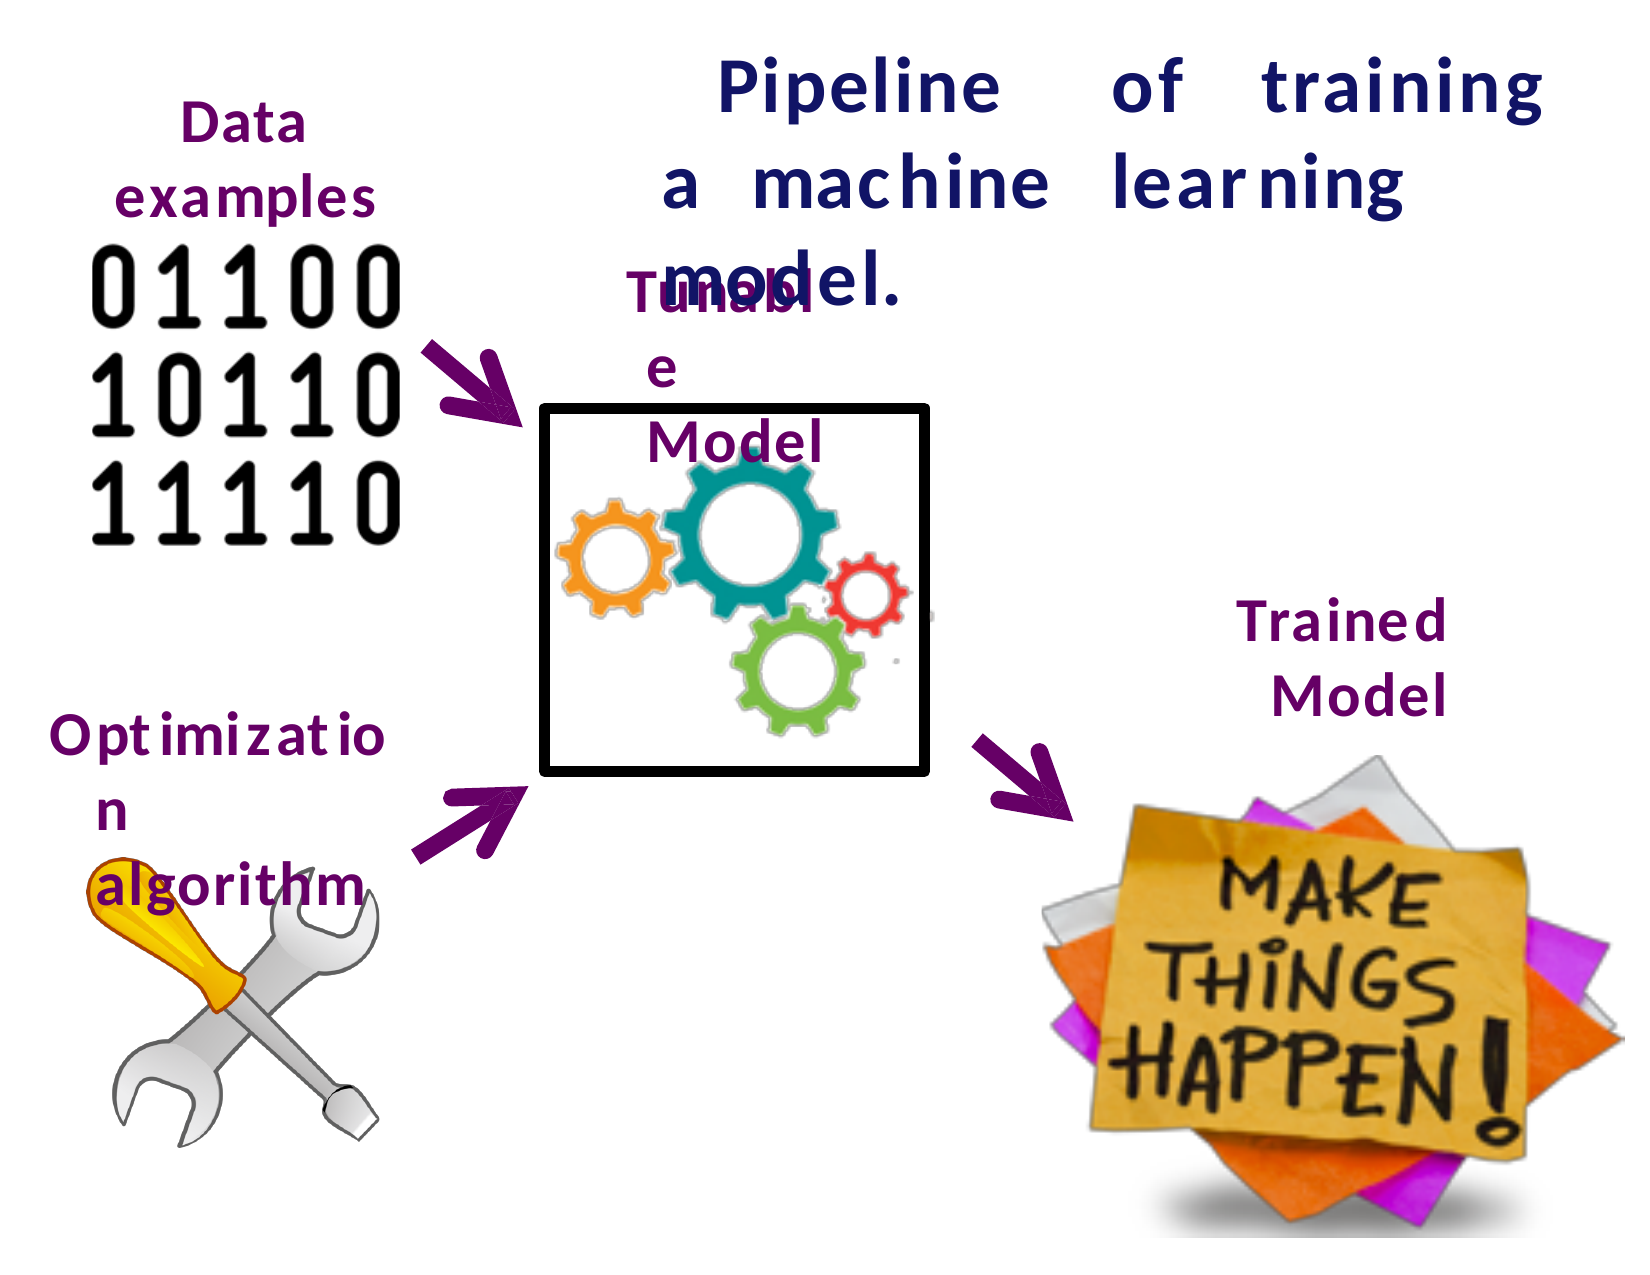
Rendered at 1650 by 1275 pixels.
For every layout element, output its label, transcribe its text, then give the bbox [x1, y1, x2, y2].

text_box [86, 918, 380, 1148]
text_box Tunable Model [624, 247, 850, 475]
text_box Trained Model [1234, 576, 1455, 729]
title Pipeline of training a machine learning model. [658, 31, 1574, 321]
text_box [551, 443, 935, 741]
text_box [971, 733, 1074, 822]
text_box [544, 408, 925, 772]
text_box [92, 241, 400, 549]
text_box Optimization algorithm [47, 690, 420, 918]
text_box Data examples [112, 77, 380, 230]
text_box [420, 786, 529, 865]
text_box [1041, 755, 1625, 1238]
text_box [420, 339, 523, 428]
